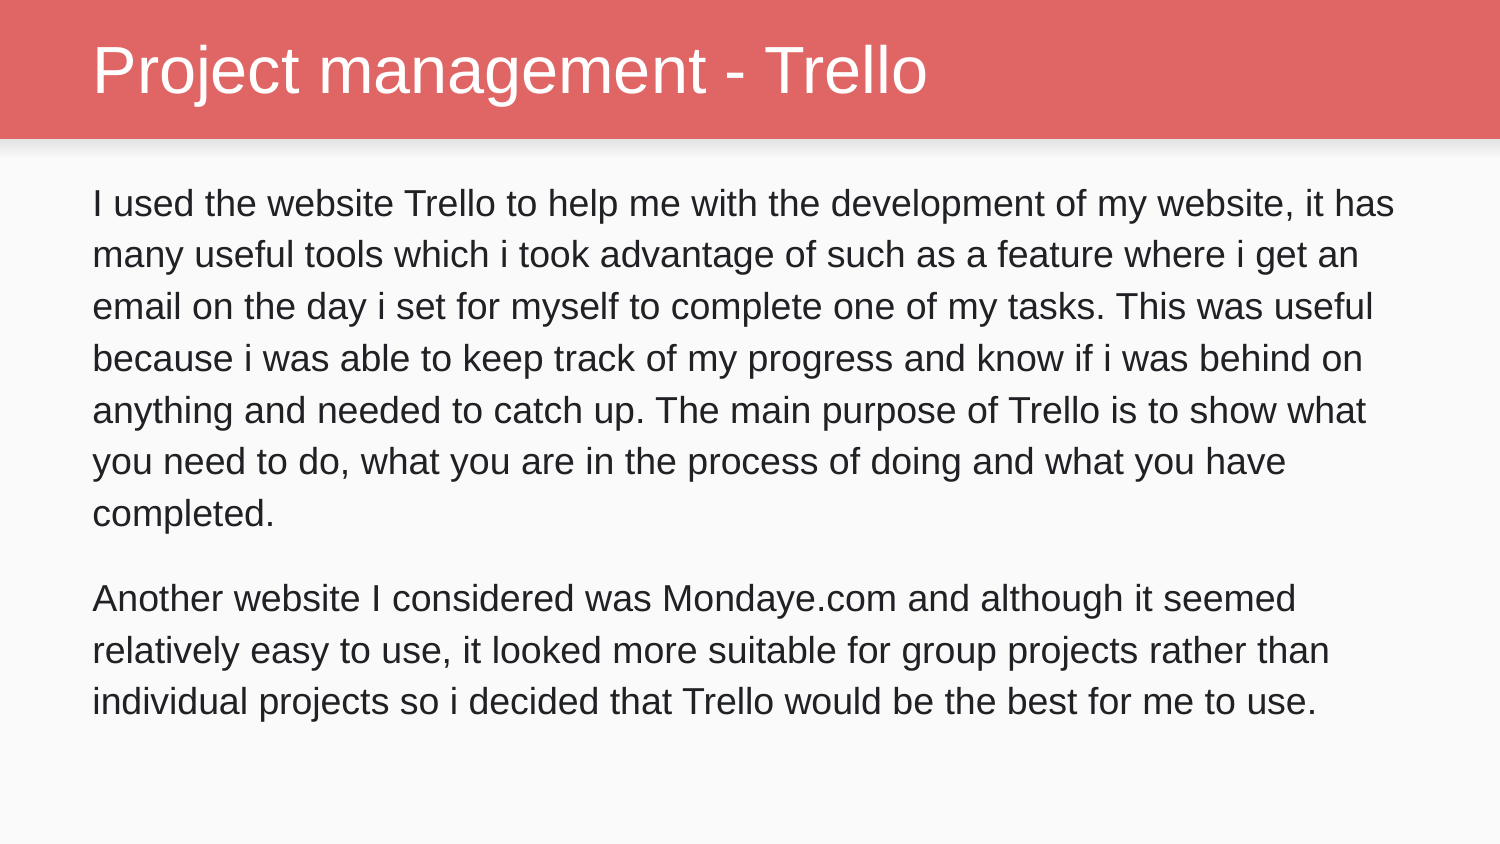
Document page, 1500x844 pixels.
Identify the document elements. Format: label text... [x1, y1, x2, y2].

list I used the website Trello to help me with the development of my website, it has many useful tools which i took advantage of such as a feature where i get an email on the day i set for myself to complete one of my tasks. This was useful because i was able to keep track of my progress and know if i was behind on anything and needed to catch up. The main purpose of Trello is to show what you need to do, what you are in the process of doing and what you have completed. Another website I considered was Mondaye.com and although it seemed relatively easy to use, it looked more suitable for group projects rather than individual projects so i decided that Trello would be the best for me to use. [77, 156, 1427, 760]
title Project management - Trello [77, 0, 1427, 123]
